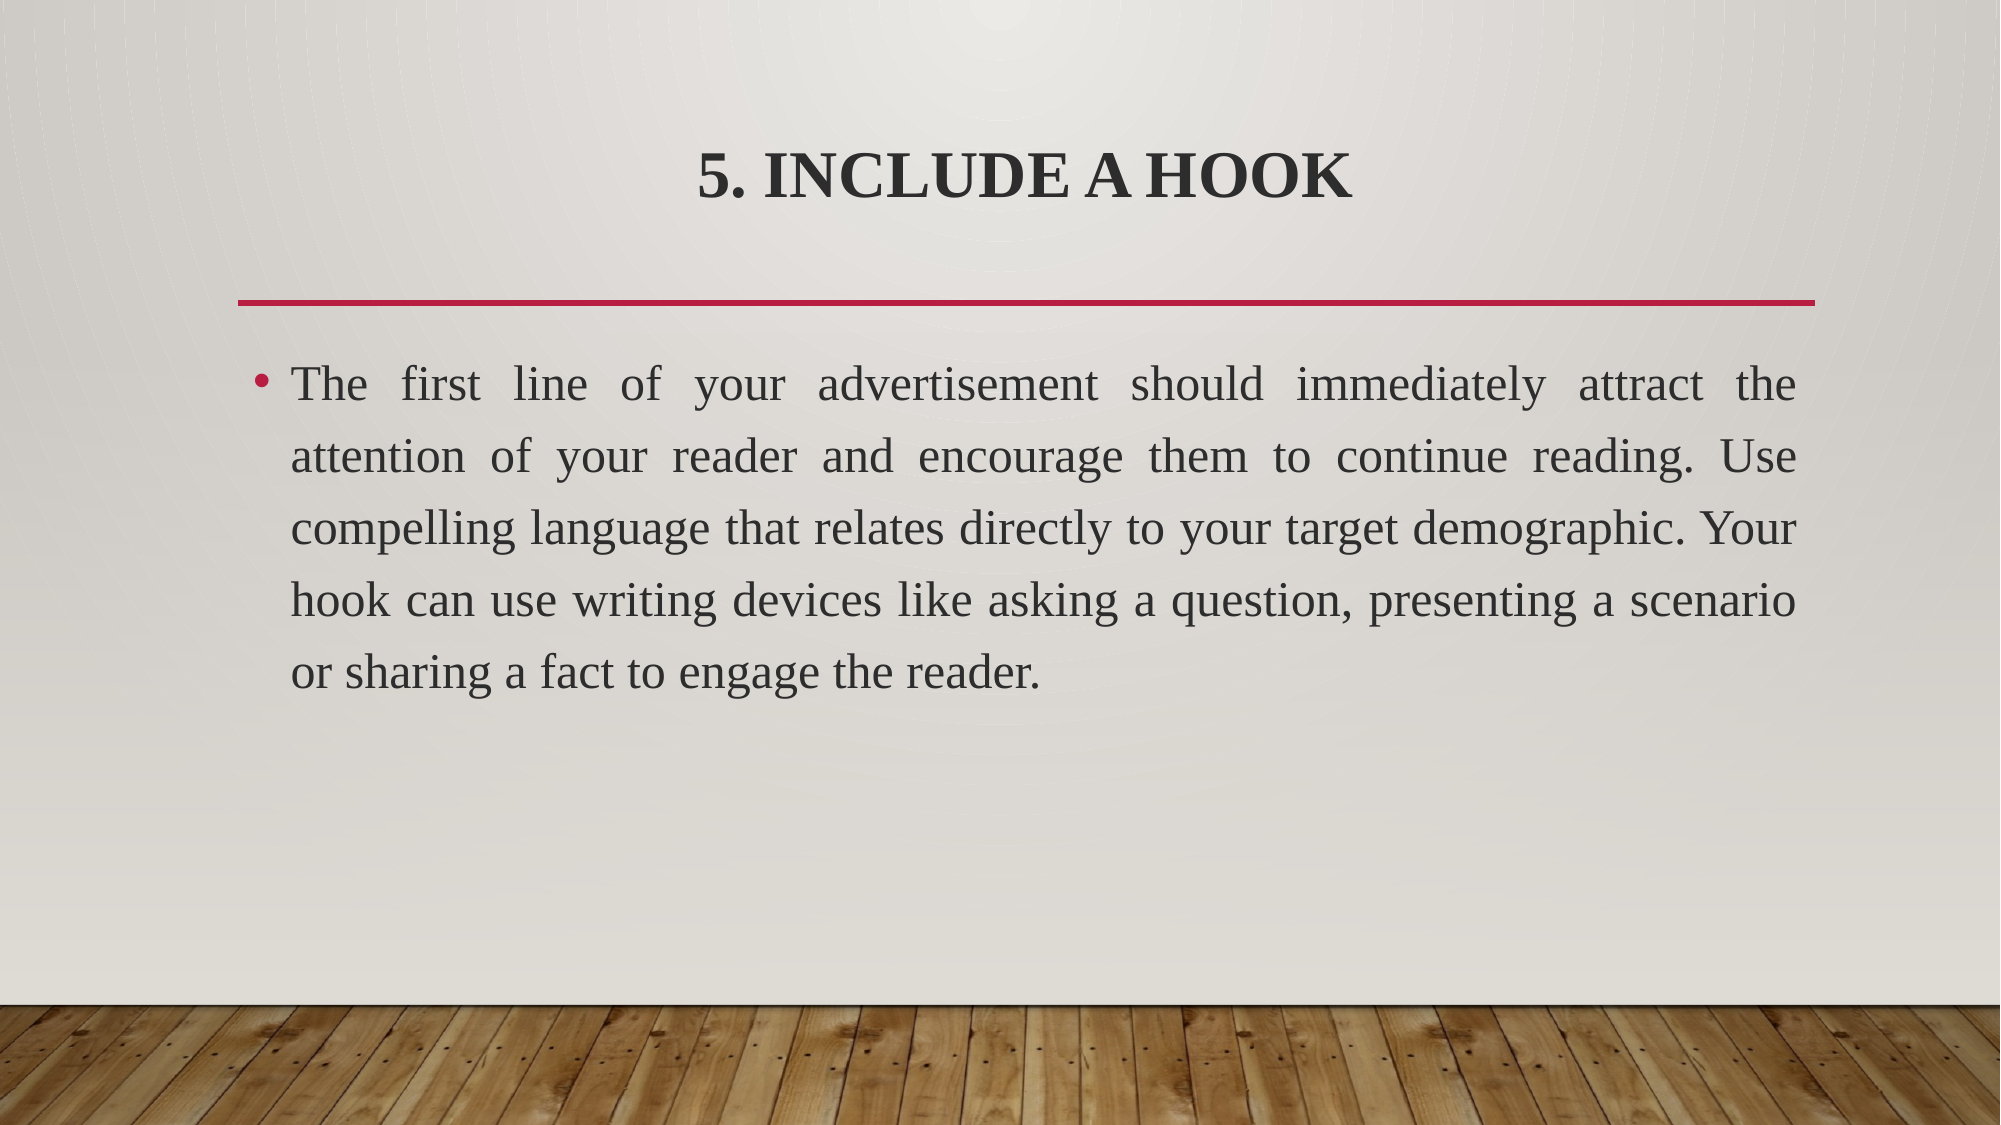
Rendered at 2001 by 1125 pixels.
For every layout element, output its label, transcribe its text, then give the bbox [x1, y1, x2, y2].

list The first line of your advertisement should immediately attract the attention of your reader and encourage them to continue reading. Use compelling language that relates directly to your target demographic. Your hook can use writing devices like asking a question, presenting a scenario or sharing a fact to engage the reader. [238, 330, 1814, 897]
picture [0, 1005, 2000, 1125]
title 5. Include a hook [238, 131, 1814, 305]
